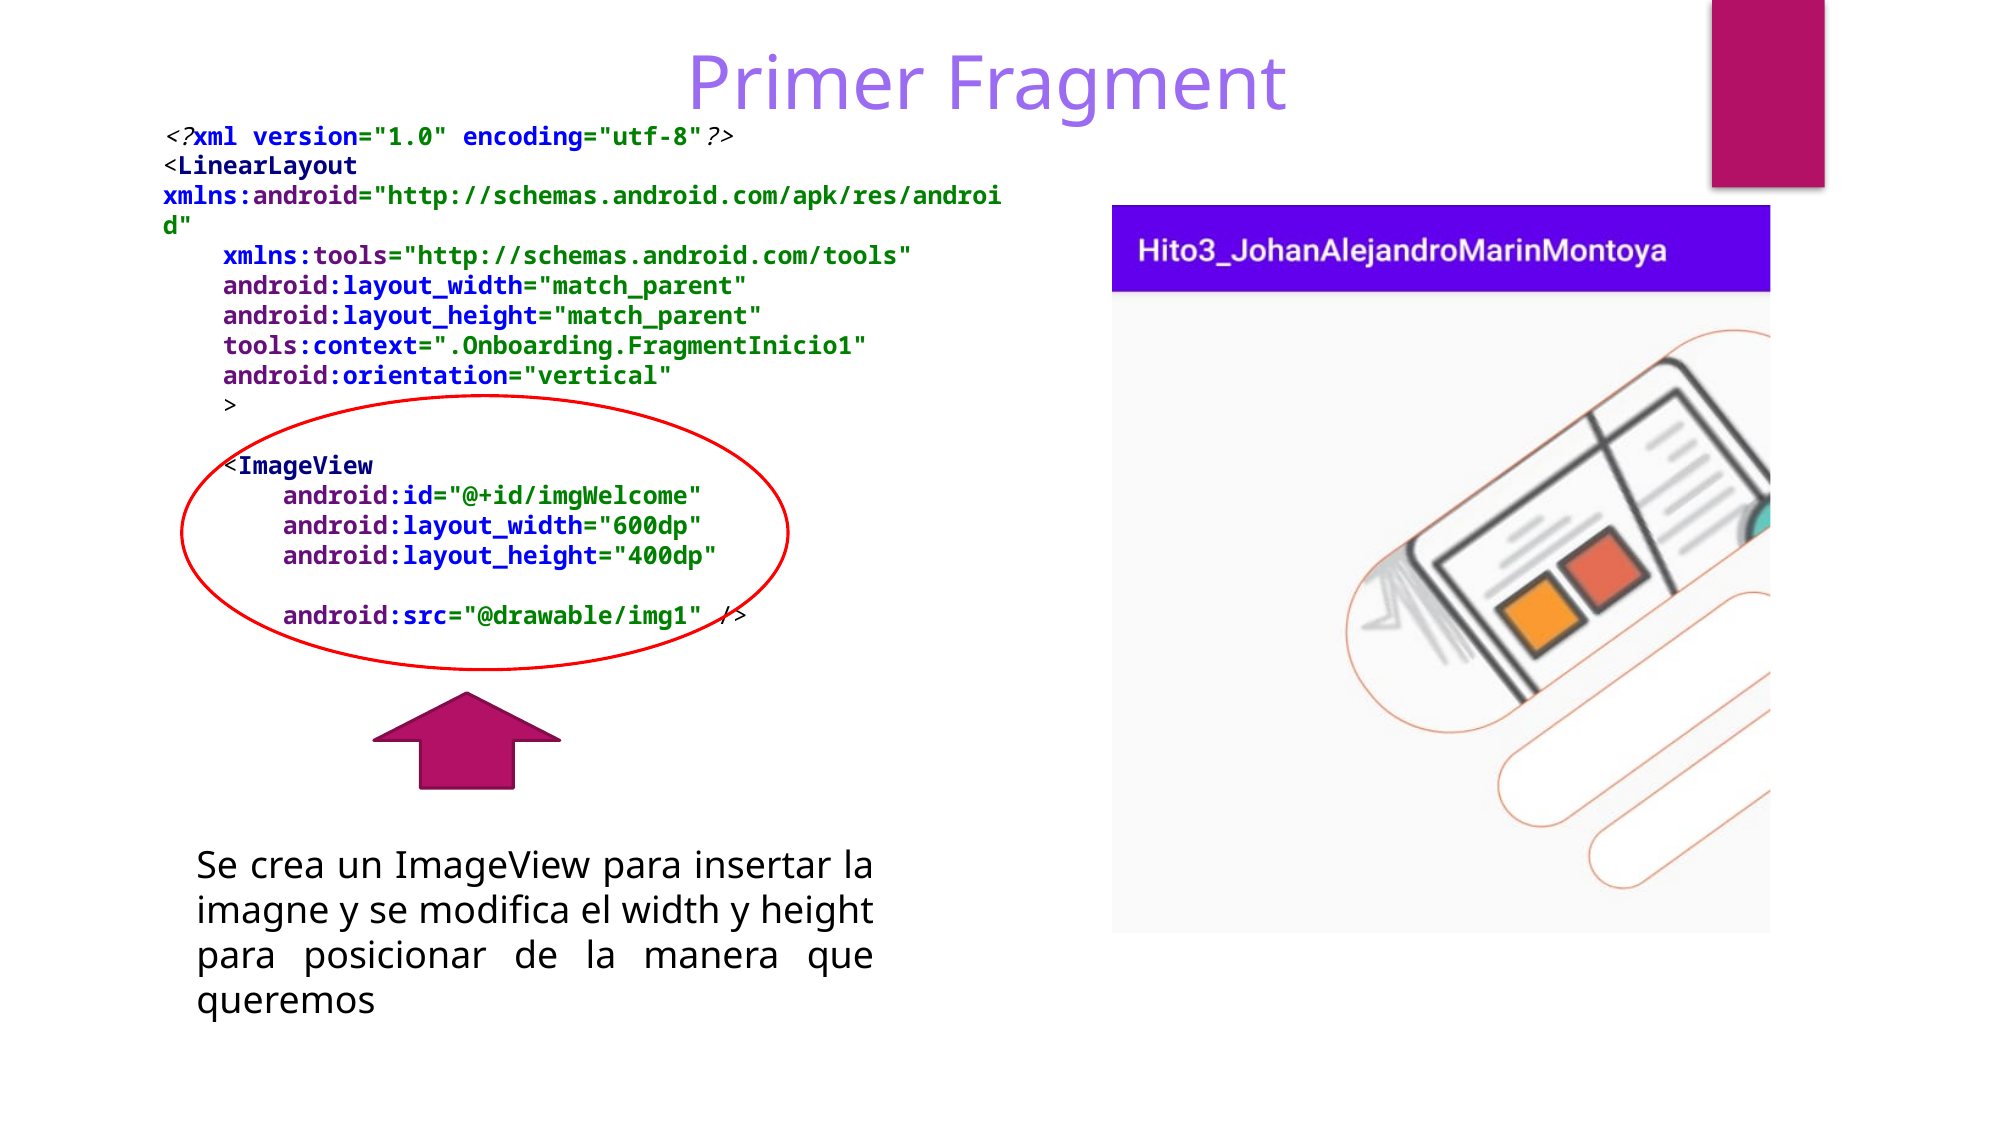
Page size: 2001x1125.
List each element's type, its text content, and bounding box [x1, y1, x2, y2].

text_box Se crea un ImageView para insertar la imagne y se modifica el width y height para posicionar de la manera que queremos [181, 833, 890, 1029]
text_box [372, 691, 562, 790]
text_box [180, 394, 790, 672]
text_box <?xml version="1.0" encoding="utf-8"?> <LinearLayout xmlns:android="http://schemas.android.com/apk/res/android" xmlns:tools="http://schemas.android.com/tools" android:layout_width="match_parent" android:layout_height="match_parent" tools:context=".Onboarding.FragmentInicio1" android:orientation="vertical" > <ImageView android:id="@+id/imgWelcome" android:layout_width="600dp" android:layout_height="400dp" android:src="@drawable/img1" /> [147, 112, 1027, 637]
picture [1111, 205, 1771, 933]
text_box Primer Fragment [671, 26, 1303, 132]
